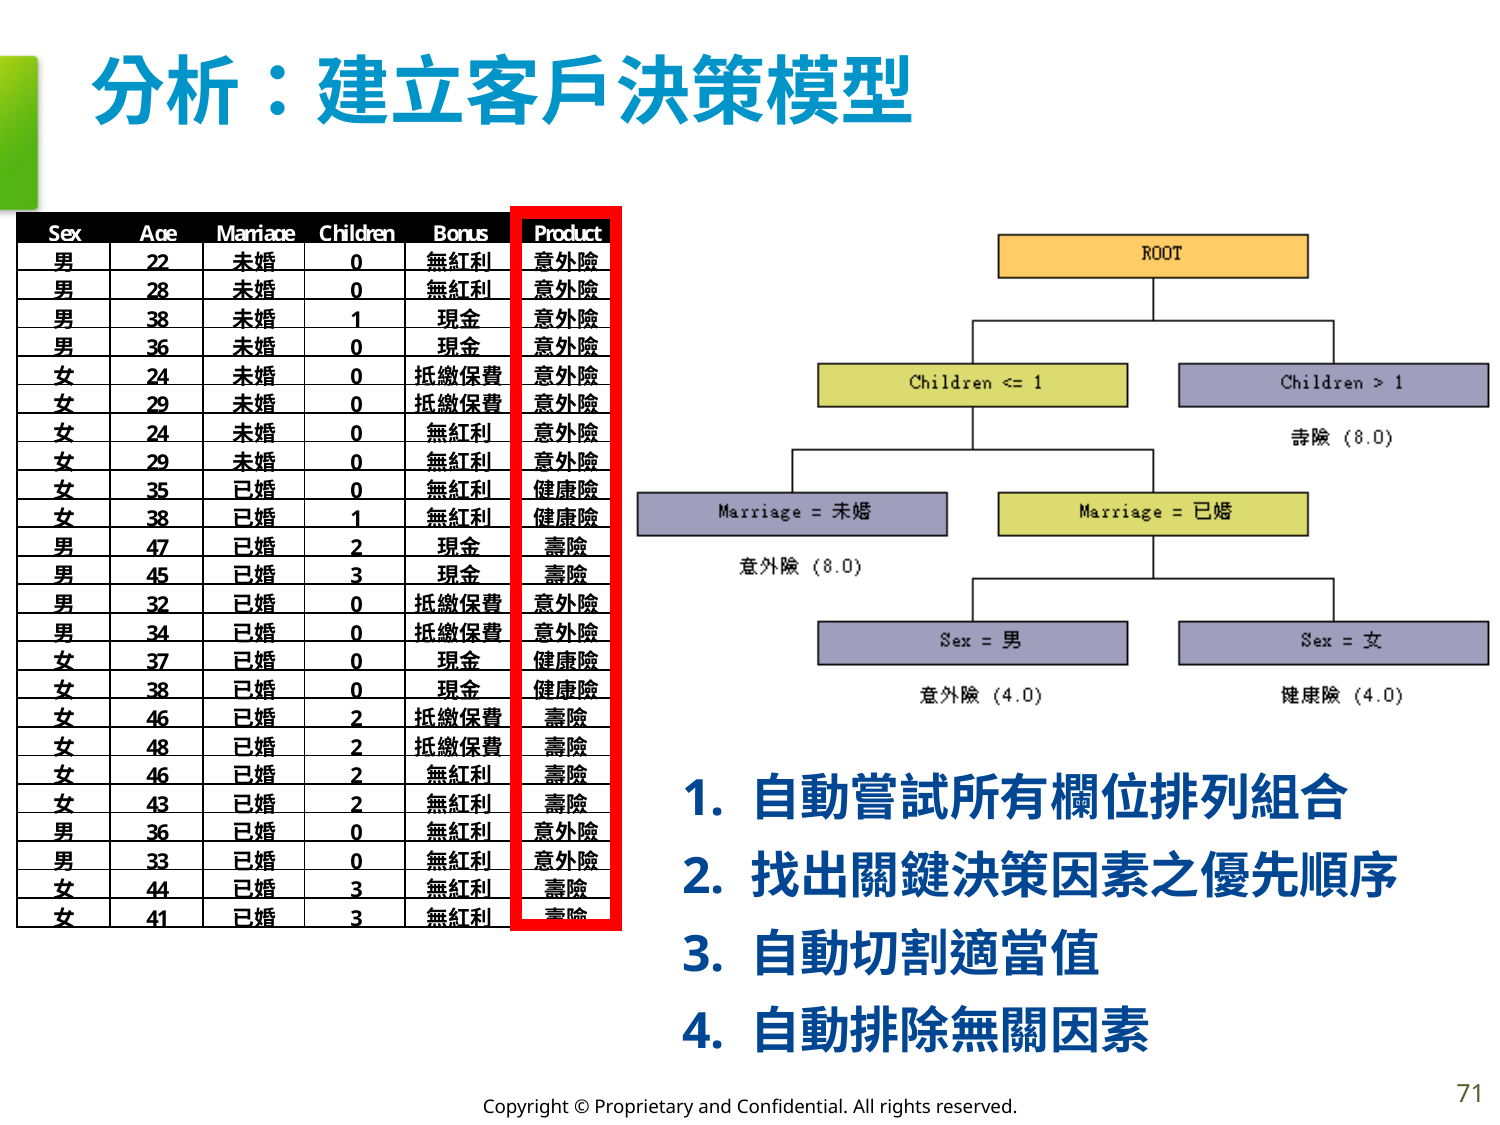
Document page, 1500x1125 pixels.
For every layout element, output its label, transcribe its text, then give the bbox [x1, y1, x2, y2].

title 分析：建立客戶決策模型 [75, 0, 1425, 183]
slide_number 71 [1149, 1064, 1500, 1125]
list 1. 自動嘗試所有欄位排列組合 2. 找出關鍵決策因素之優先順序 3. 自動切割適當值 4. 自動排除無關因素 [667, 739, 1426, 1029]
picture [0, 0, 1500, 1004]
